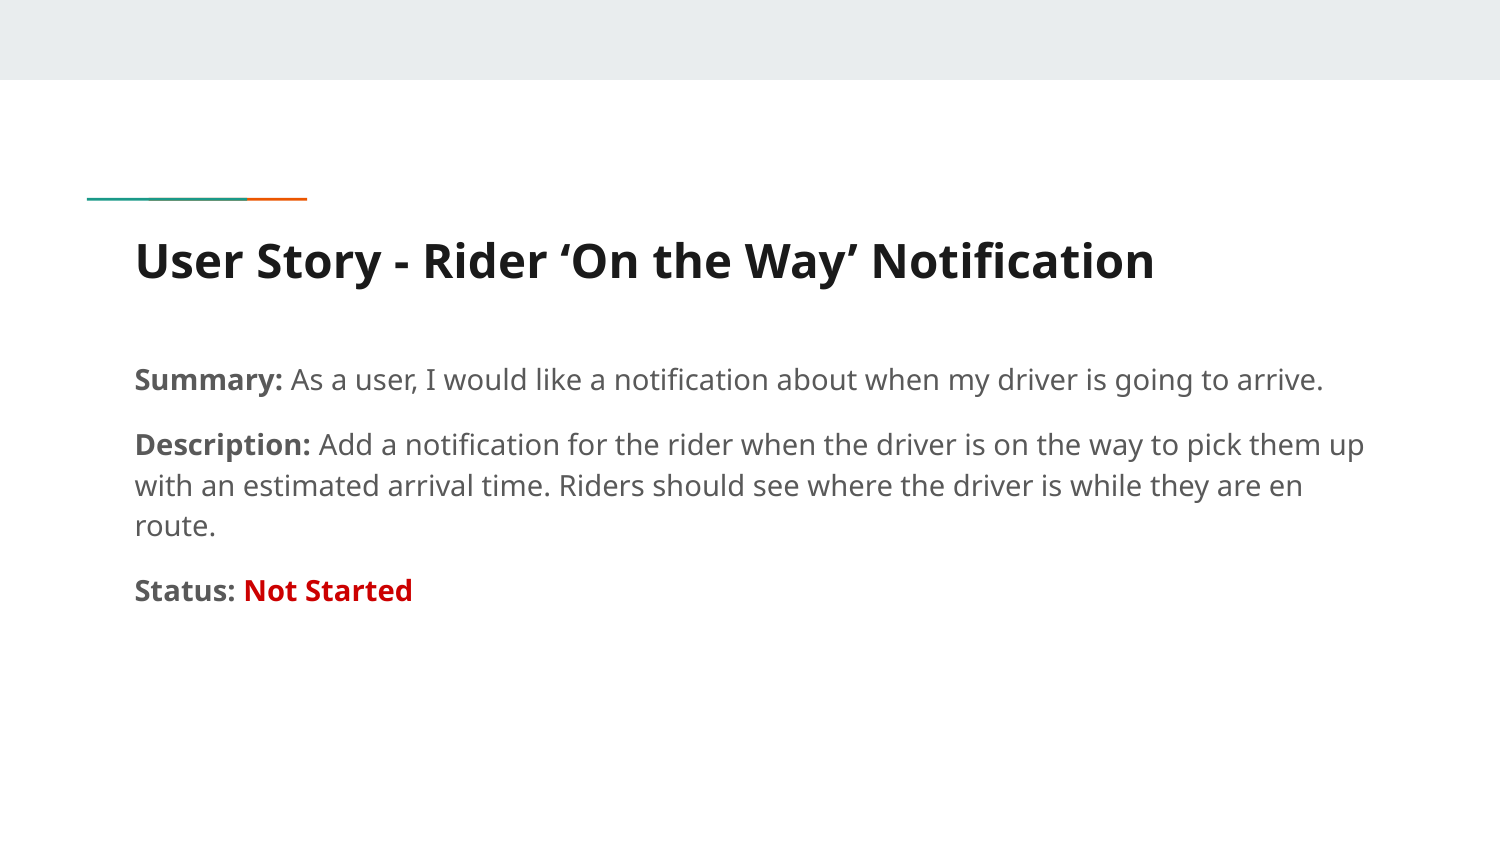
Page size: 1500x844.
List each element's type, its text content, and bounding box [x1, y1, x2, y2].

list Summary: As a user, I would like a notification about when my driver is going to arrive. Description: Add a notification for the rider when the driver is on the way to pick them up with an estimated arrival time. Riders should see where the driver is while they are en route. Status: Not Started [119, 341, 1381, 712]
title User Story - Rider ‘On the Way’ Notification [119, 216, 1381, 305]
